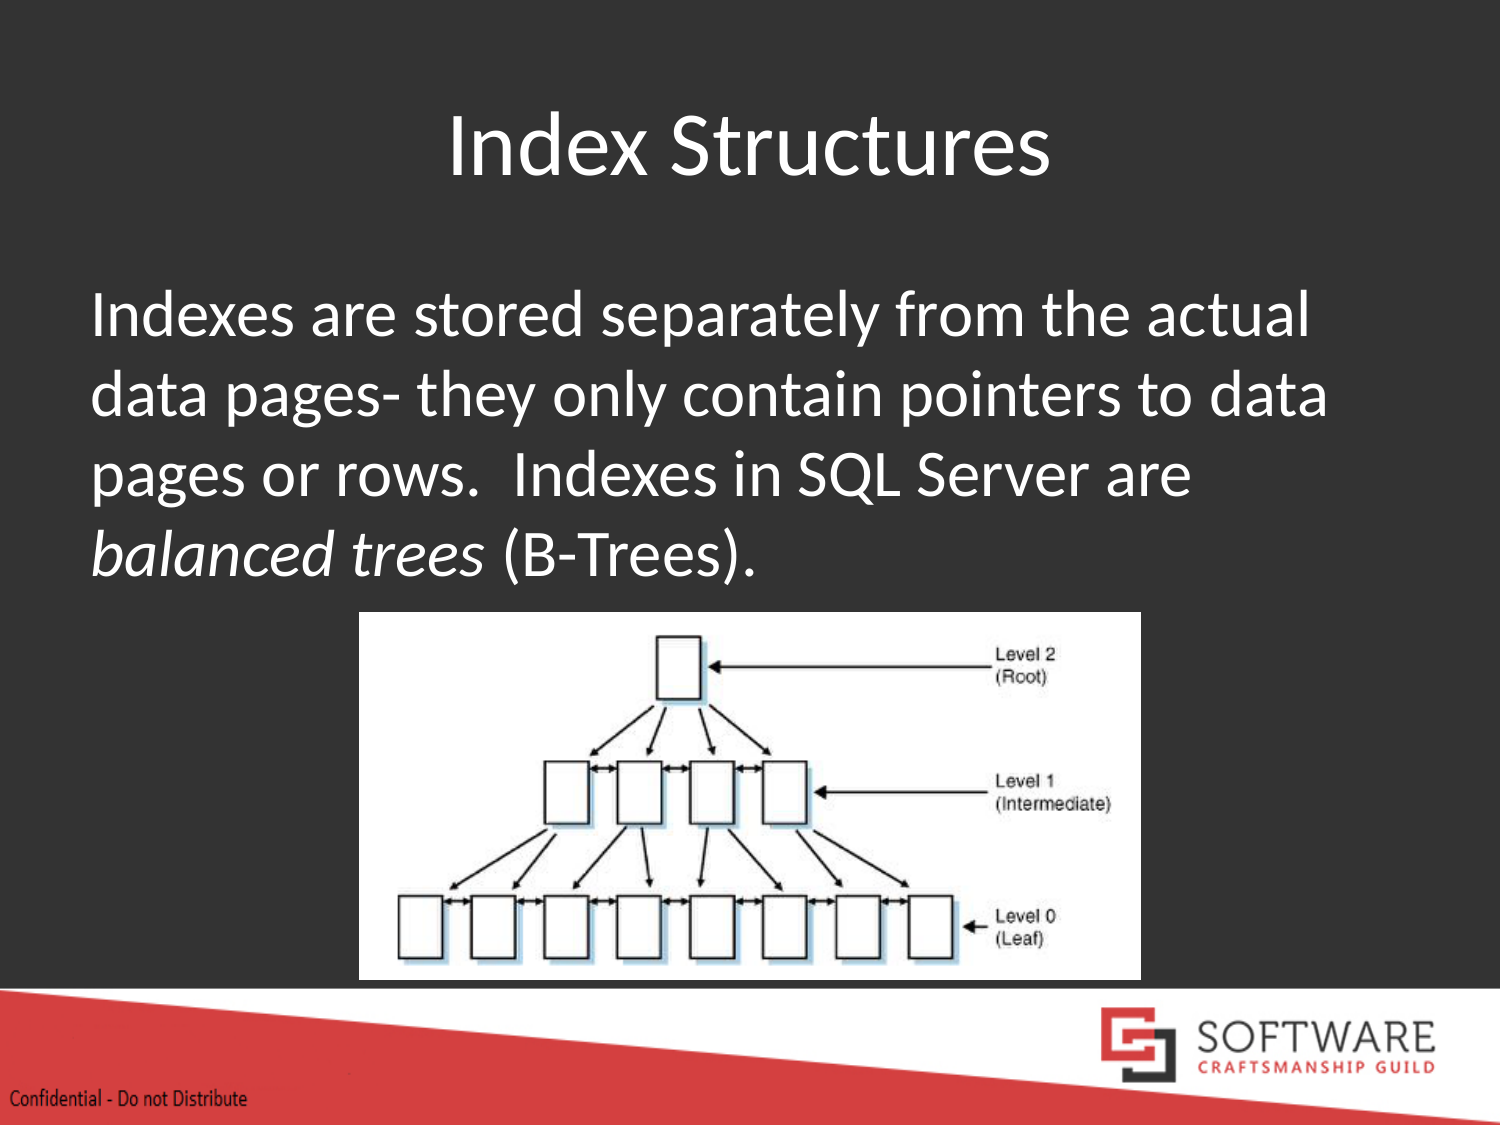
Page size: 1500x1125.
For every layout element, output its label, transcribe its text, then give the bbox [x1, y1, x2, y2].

title Index Structures [75, 45, 1425, 233]
list Indexes are stored separately from the actual data pages- they only contain pointers to data pages or rows. Indexes in SQL Server are balanced trees (B-Trees). [75, 262, 1425, 613]
picture [0, 0, 1500, 1125]
